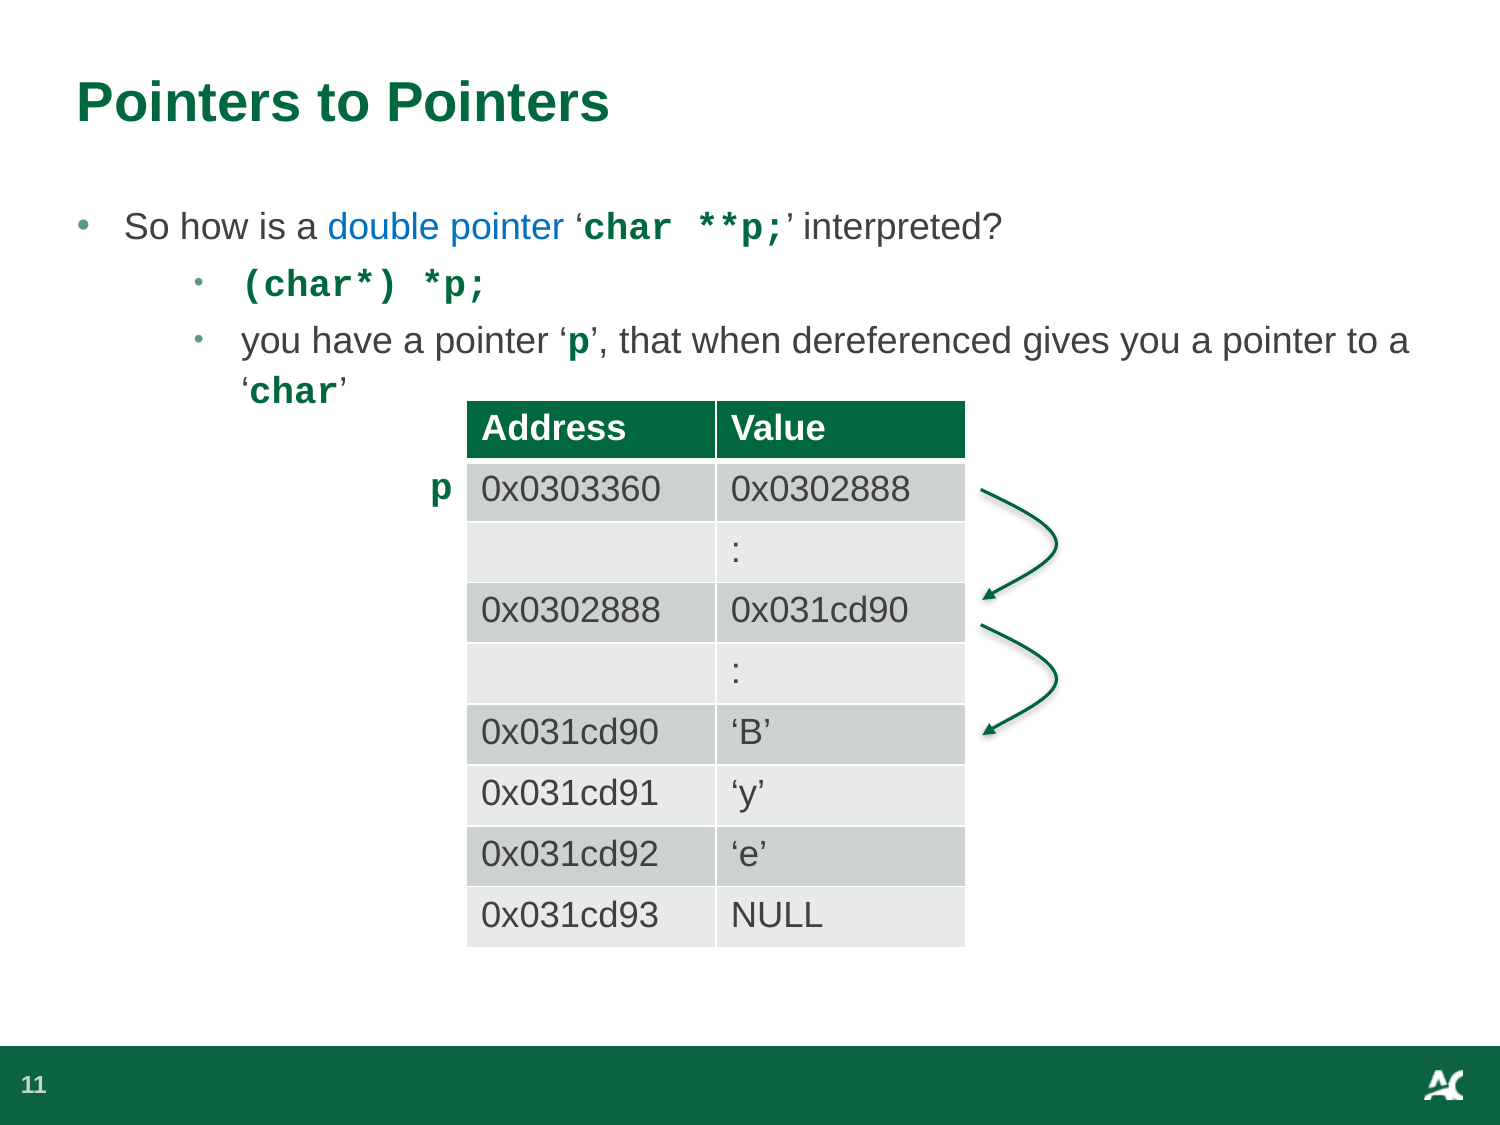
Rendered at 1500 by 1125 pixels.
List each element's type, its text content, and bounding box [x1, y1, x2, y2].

table_cell ‘B’ [717, 705, 965, 764]
list So how is a double pointer ‘char **p;’ interpreted? (char*) *p; you have a pointer ‘p’, that when dereferenced gives you a pointer to a ‘char’ [76, 197, 1469, 962]
table_cell [467, 523, 715, 582]
table_cell 0x0302888 [717, 464, 965, 521]
table_cell ‘y’ [717, 766, 965, 825]
list p [309, 457, 453, 520]
table_cell 0x031cd92 [467, 827, 715, 886]
text_box [980, 623, 1058, 736]
title Pointers to Pointers [76, 78, 1141, 197]
slide_number 11 [20, 1057, 77, 1111]
table_cell 0x031cd93 [467, 887, 715, 947]
table_cell 0x031cd91 [467, 766, 715, 825]
table_cell [467, 644, 715, 703]
table_cell : [717, 523, 965, 582]
table_cell 0x0302888 [467, 583, 715, 642]
table_cell NULL [717, 887, 965, 947]
table_cell 0x031cd90 [467, 705, 715, 764]
table_cell ‘e’ [717, 827, 965, 886]
table_header Address [467, 401, 715, 458]
table_cell 0x031cd90 [717, 583, 965, 642]
table_header Value [717, 401, 965, 458]
table_cell : [717, 644, 965, 703]
text_box [980, 488, 1058, 600]
table_cell 0x0303360 [467, 464, 715, 521]
